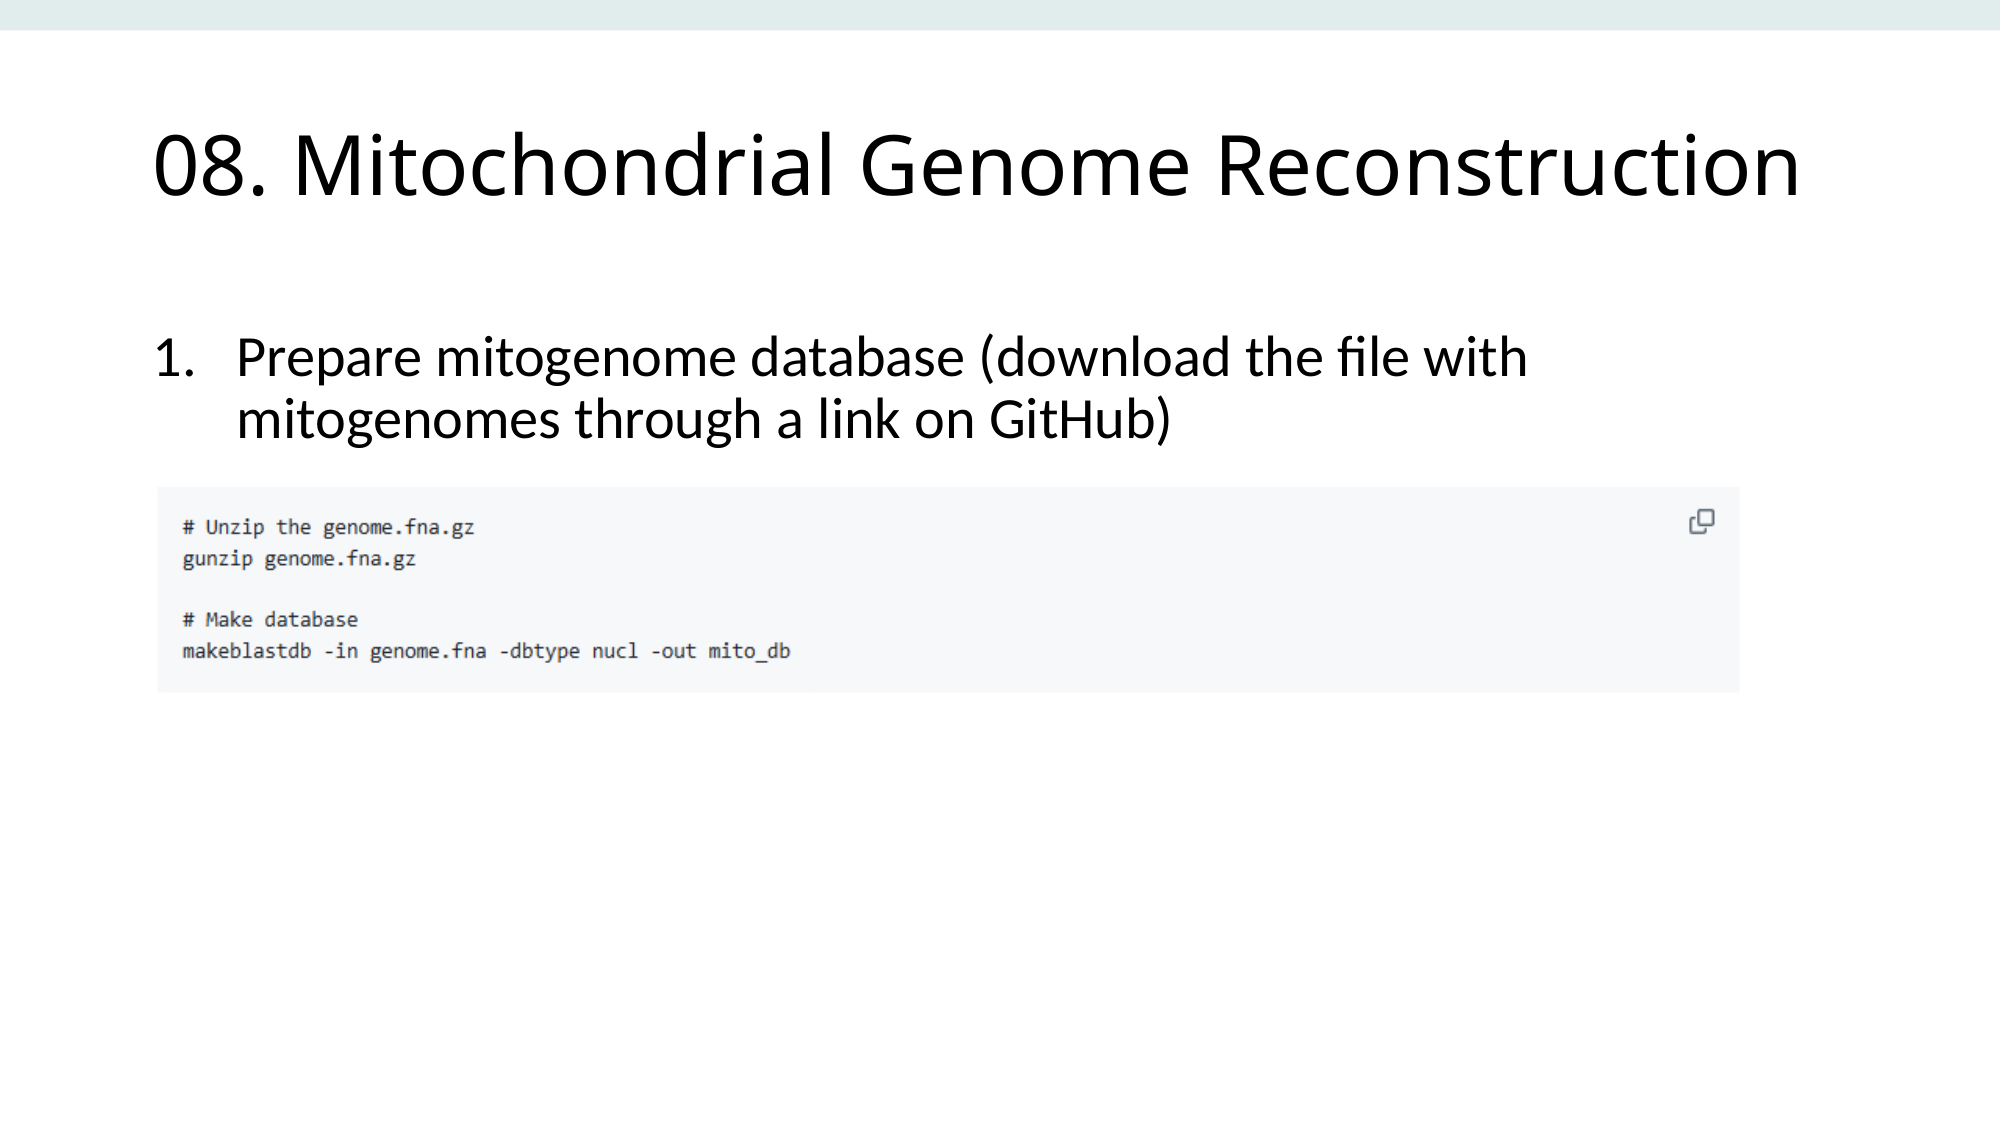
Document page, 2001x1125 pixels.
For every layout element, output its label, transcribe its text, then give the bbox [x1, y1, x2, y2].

list Prepare mitogenome database (download the file with mitogenomes through a link on GitHub) [137, 318, 1876, 1032]
title 08. Mitochondrial Genome Reconstruction [137, 59, 1863, 278]
text_box [0, 0, 2000, 31]
picture [150, 480, 1746, 699]
